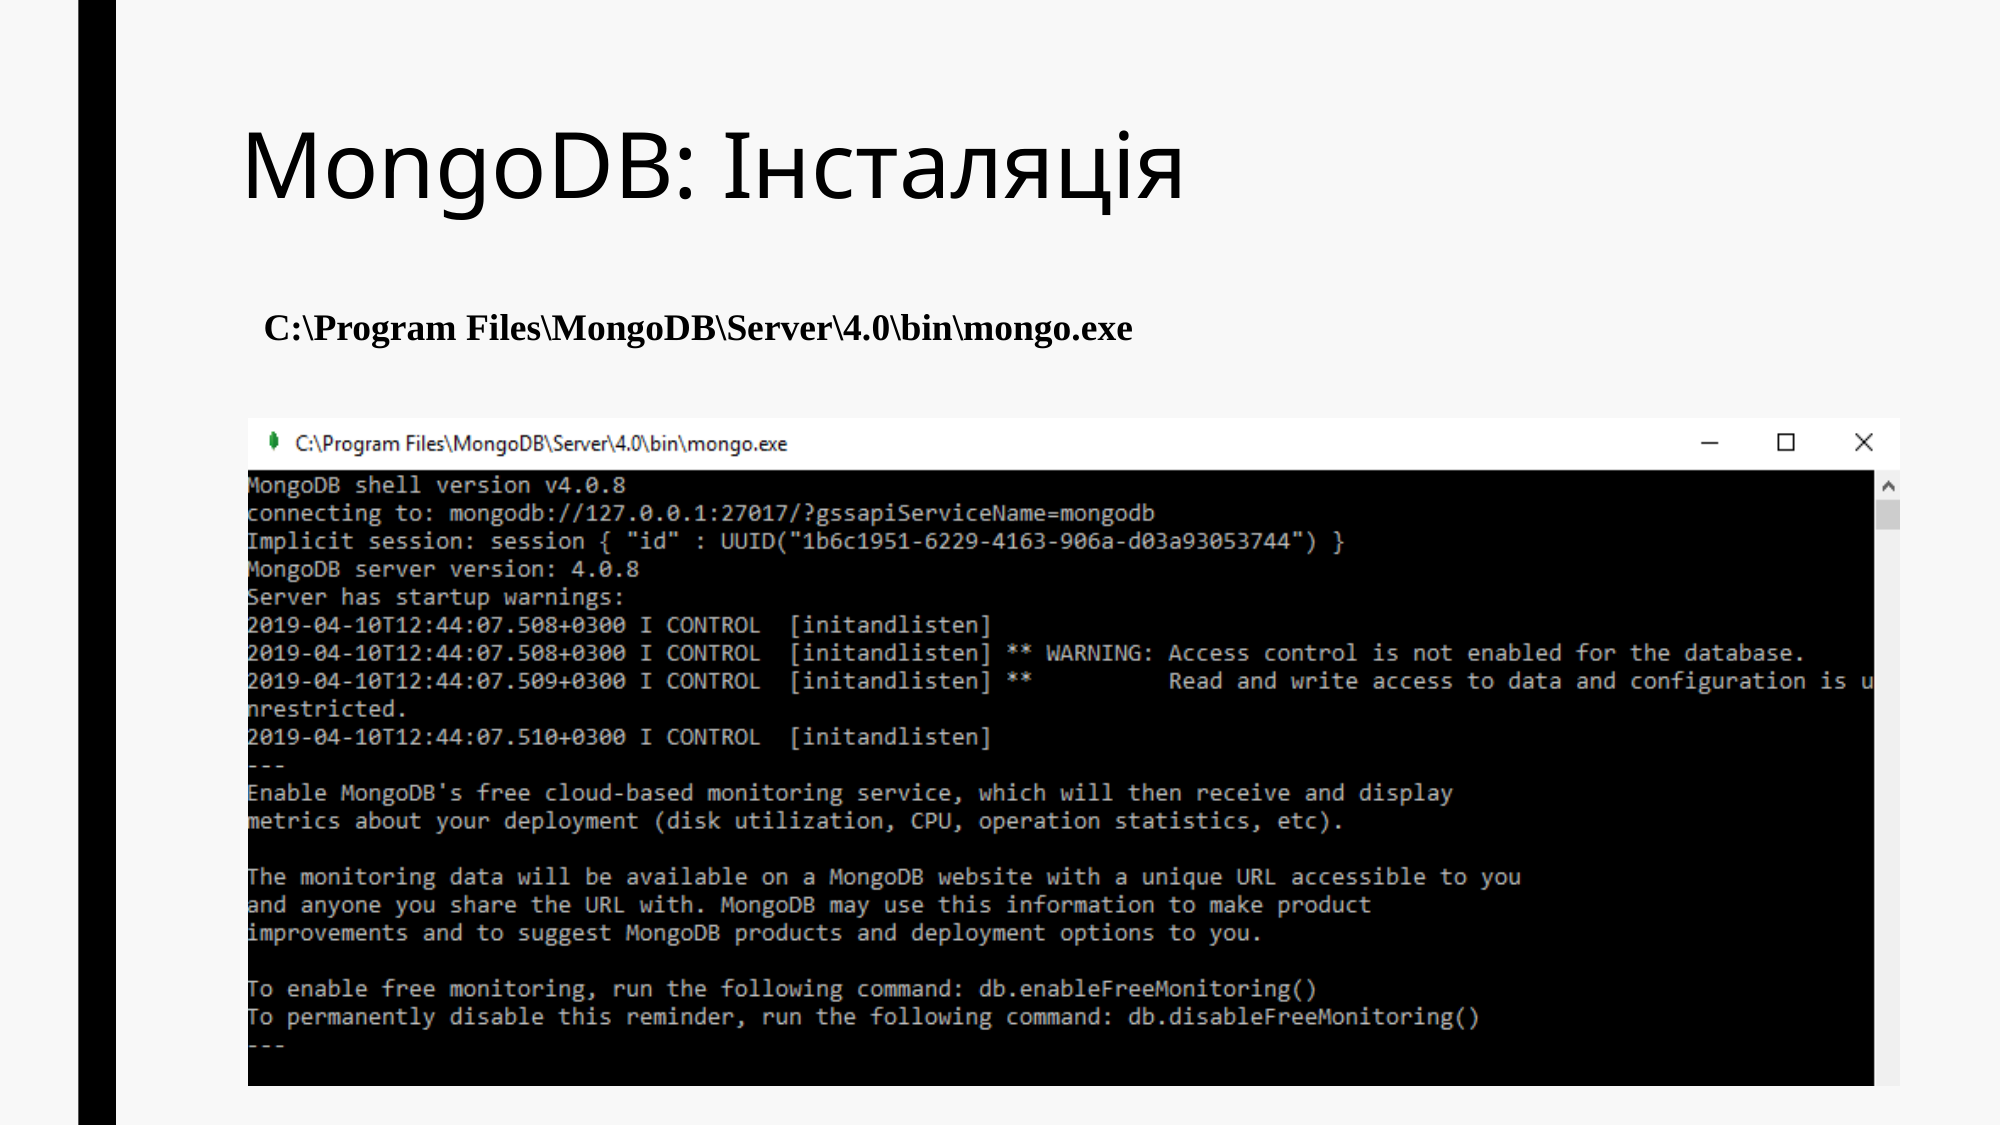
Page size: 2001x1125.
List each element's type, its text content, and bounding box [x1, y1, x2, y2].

text_box C:\Program Files\MongoDB\Server\4.0\bin\mongo.exe [248, 295, 1152, 356]
picture [248, 418, 1900, 1086]
title MongoDB: Інсталяція [225, 112, 1800, 357]
